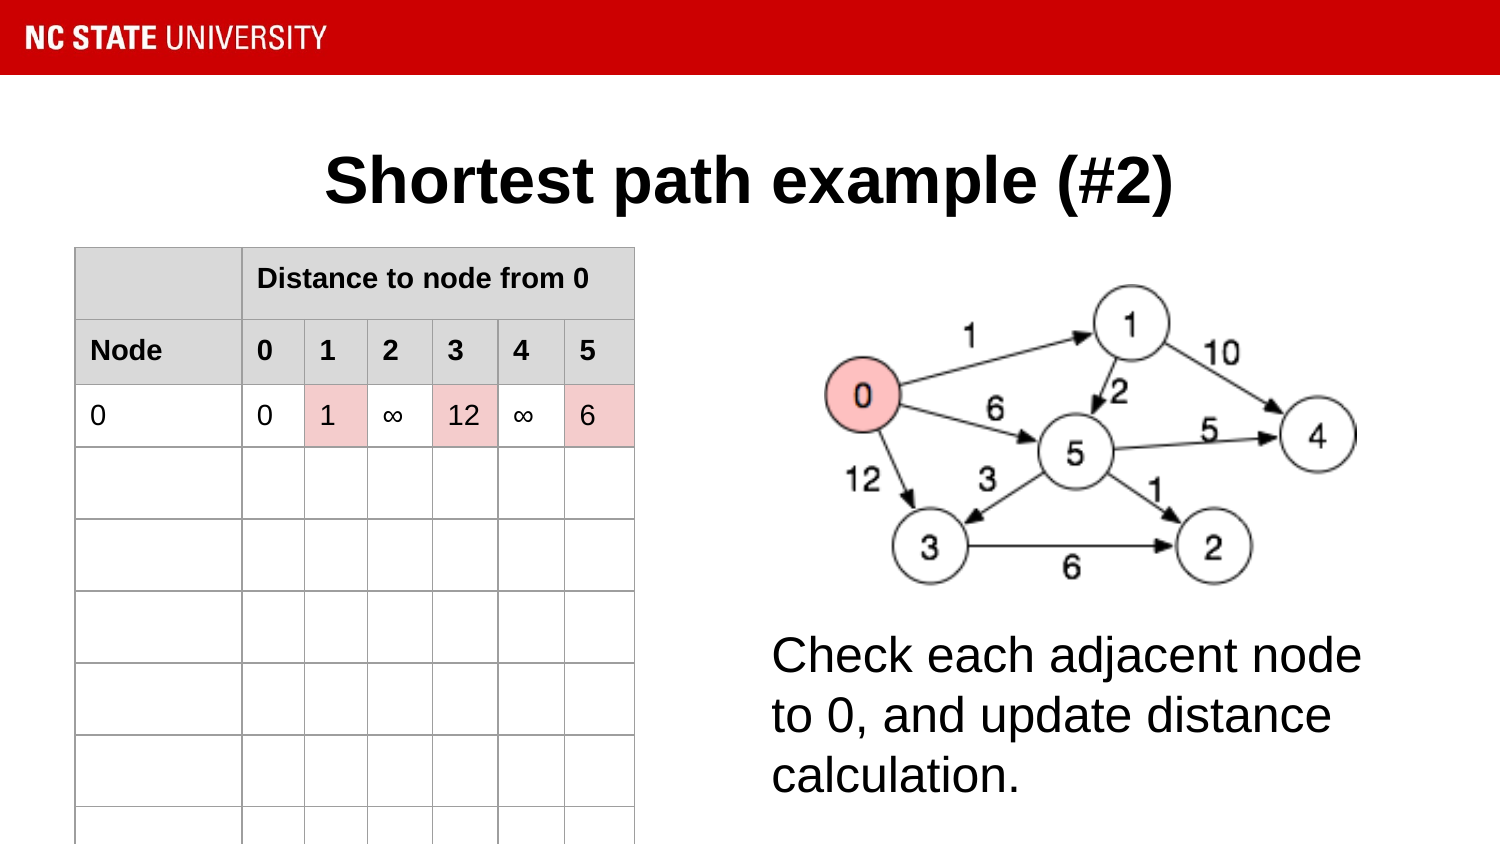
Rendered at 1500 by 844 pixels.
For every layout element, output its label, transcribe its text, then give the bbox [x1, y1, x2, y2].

table_header [76, 248, 241, 319]
table_cell 0 [76, 385, 241, 446]
table_cell [433, 736, 497, 806]
table_cell 1 [305, 320, 367, 384]
table_cell [565, 448, 634, 518]
table_cell [305, 448, 367, 518]
table_cell ∞ [499, 385, 564, 446]
table_cell [76, 592, 241, 662]
table_cell 5 [565, 320, 634, 384]
table_cell [368, 807, 432, 844]
table_cell [243, 592, 304, 662]
title Shortest path example (#2) [75, 110, 1425, 243]
table_cell 2 [368, 320, 432, 384]
table_cell [305, 520, 367, 590]
table_cell [243, 448, 304, 518]
table_header Distance to node from 0 [243, 248, 634, 319]
table_cell [305, 664, 367, 734]
table_cell [305, 807, 367, 844]
table_cell [433, 807, 497, 844]
picture [824, 284, 1357, 600]
table_cell [368, 592, 432, 662]
table_cell 4 [499, 320, 564, 384]
table_cell [305, 592, 367, 662]
table_cell [76, 807, 241, 844]
table_cell [499, 448, 564, 518]
table_cell [433, 520, 497, 590]
table_cell [368, 664, 432, 734]
table_cell [499, 592, 564, 662]
table_cell [499, 807, 564, 844]
picture [0, 0, 1500, 75]
table_cell [76, 520, 241, 590]
table_cell 3 [433, 320, 497, 384]
table_cell [368, 520, 432, 590]
list Check each adjacent node to 0, and update distance calculation. [756, 607, 1426, 717]
table_cell ∞ [368, 385, 432, 446]
table_cell [305, 736, 367, 806]
table_cell [243, 664, 304, 734]
table_cell [499, 664, 564, 734]
table_cell [499, 736, 564, 806]
table_cell [433, 592, 497, 662]
table_cell [368, 448, 432, 518]
table_cell [565, 520, 634, 590]
table_cell [368, 736, 432, 806]
table_cell [565, 736, 634, 806]
table_cell [243, 520, 304, 590]
table_cell 12 [433, 385, 497, 446]
table_cell [76, 736, 241, 806]
table_cell [433, 664, 497, 734]
table_cell [243, 807, 304, 844]
table_cell [565, 664, 634, 734]
table_cell 6 [565, 385, 634, 446]
table_cell [565, 592, 634, 662]
table_cell [433, 448, 497, 518]
table_cell [76, 664, 241, 734]
table_cell [565, 807, 634, 844]
table_cell Node [76, 320, 241, 384]
table_cell 0 [243, 385, 304, 446]
table_cell [499, 520, 564, 590]
table_cell [76, 448, 241, 518]
table_cell 1 [305, 385, 367, 446]
table_cell [243, 736, 304, 806]
table_cell 0 [243, 320, 304, 384]
